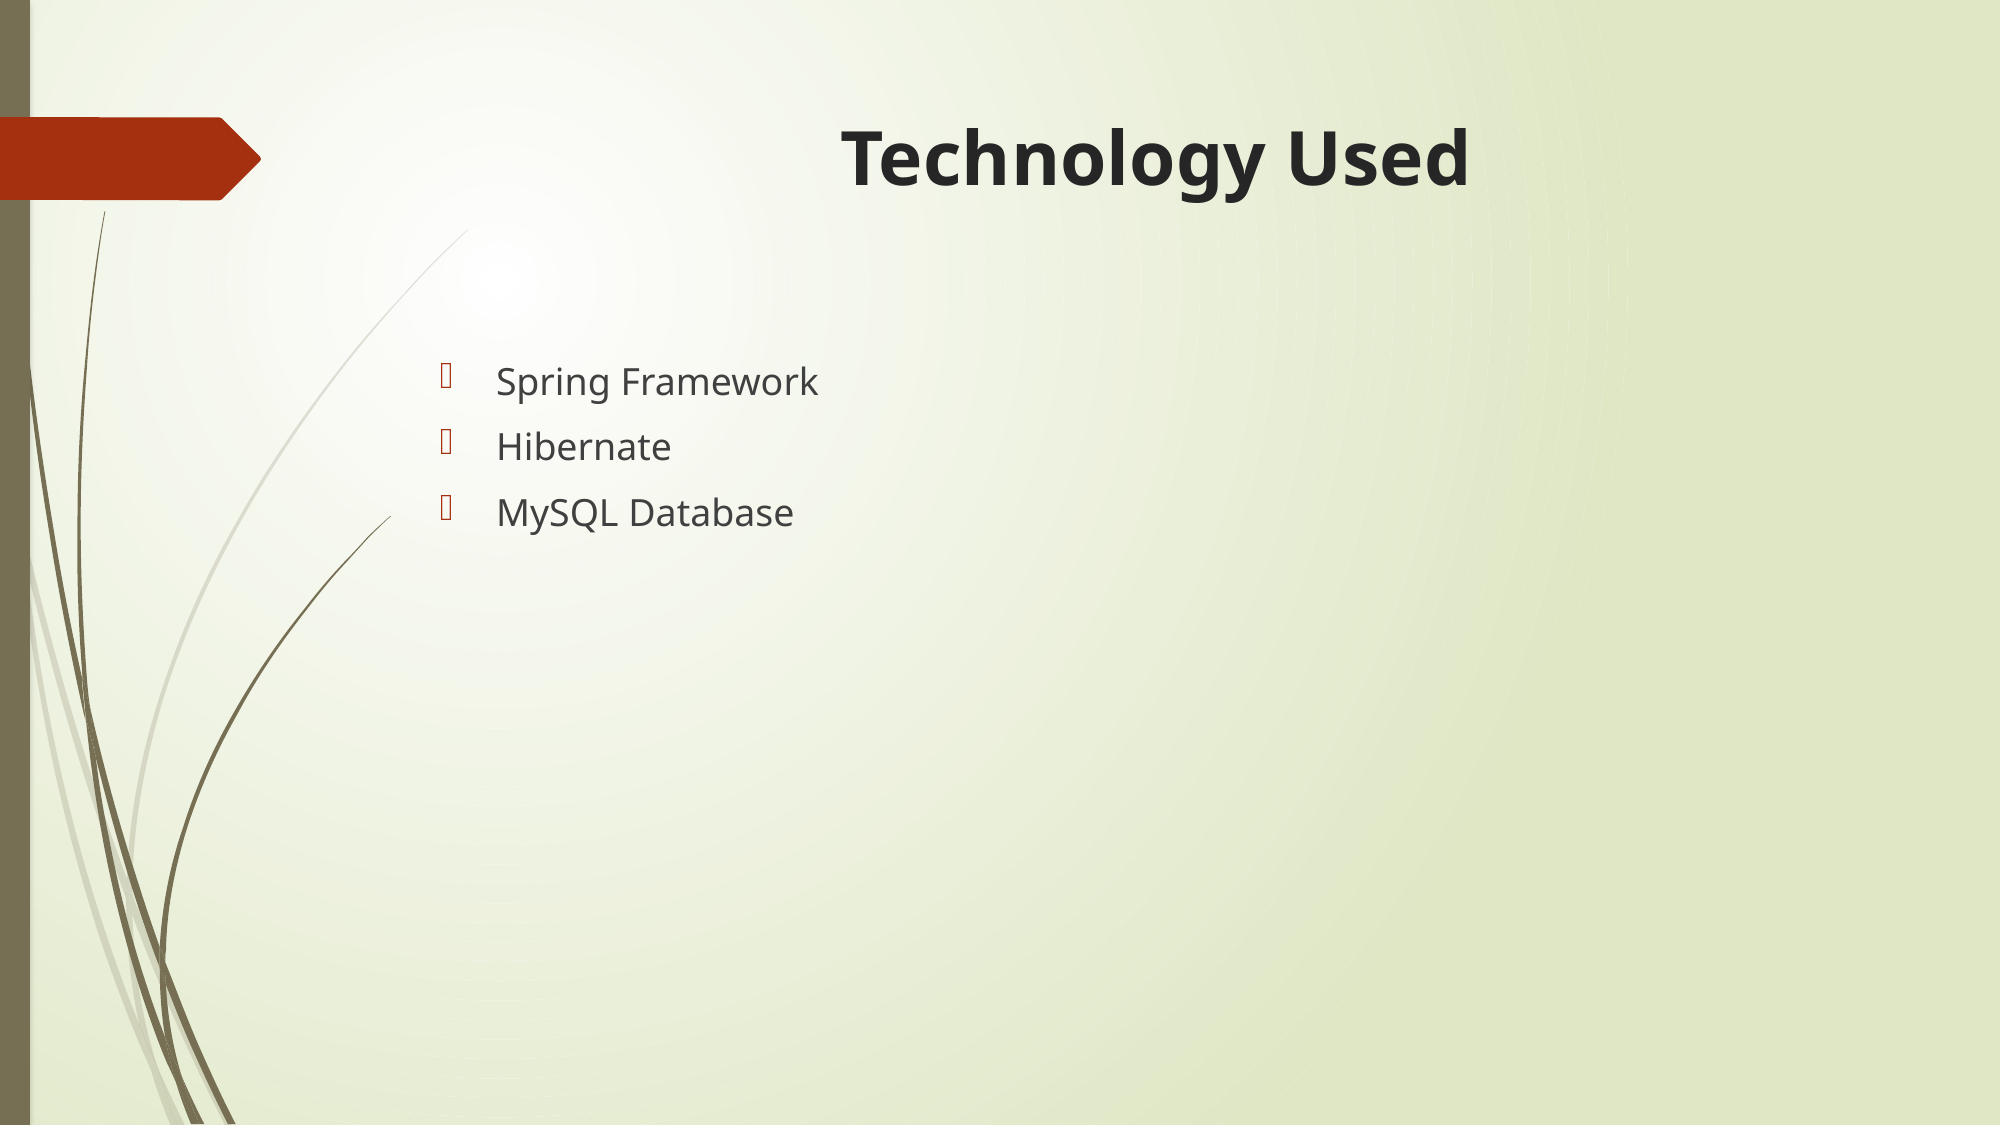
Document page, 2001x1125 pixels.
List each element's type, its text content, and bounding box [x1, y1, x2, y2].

list Spring Framework Hibernate MySQL Database [424, 350, 1888, 970]
title Technology Used [425, 102, 1888, 313]
